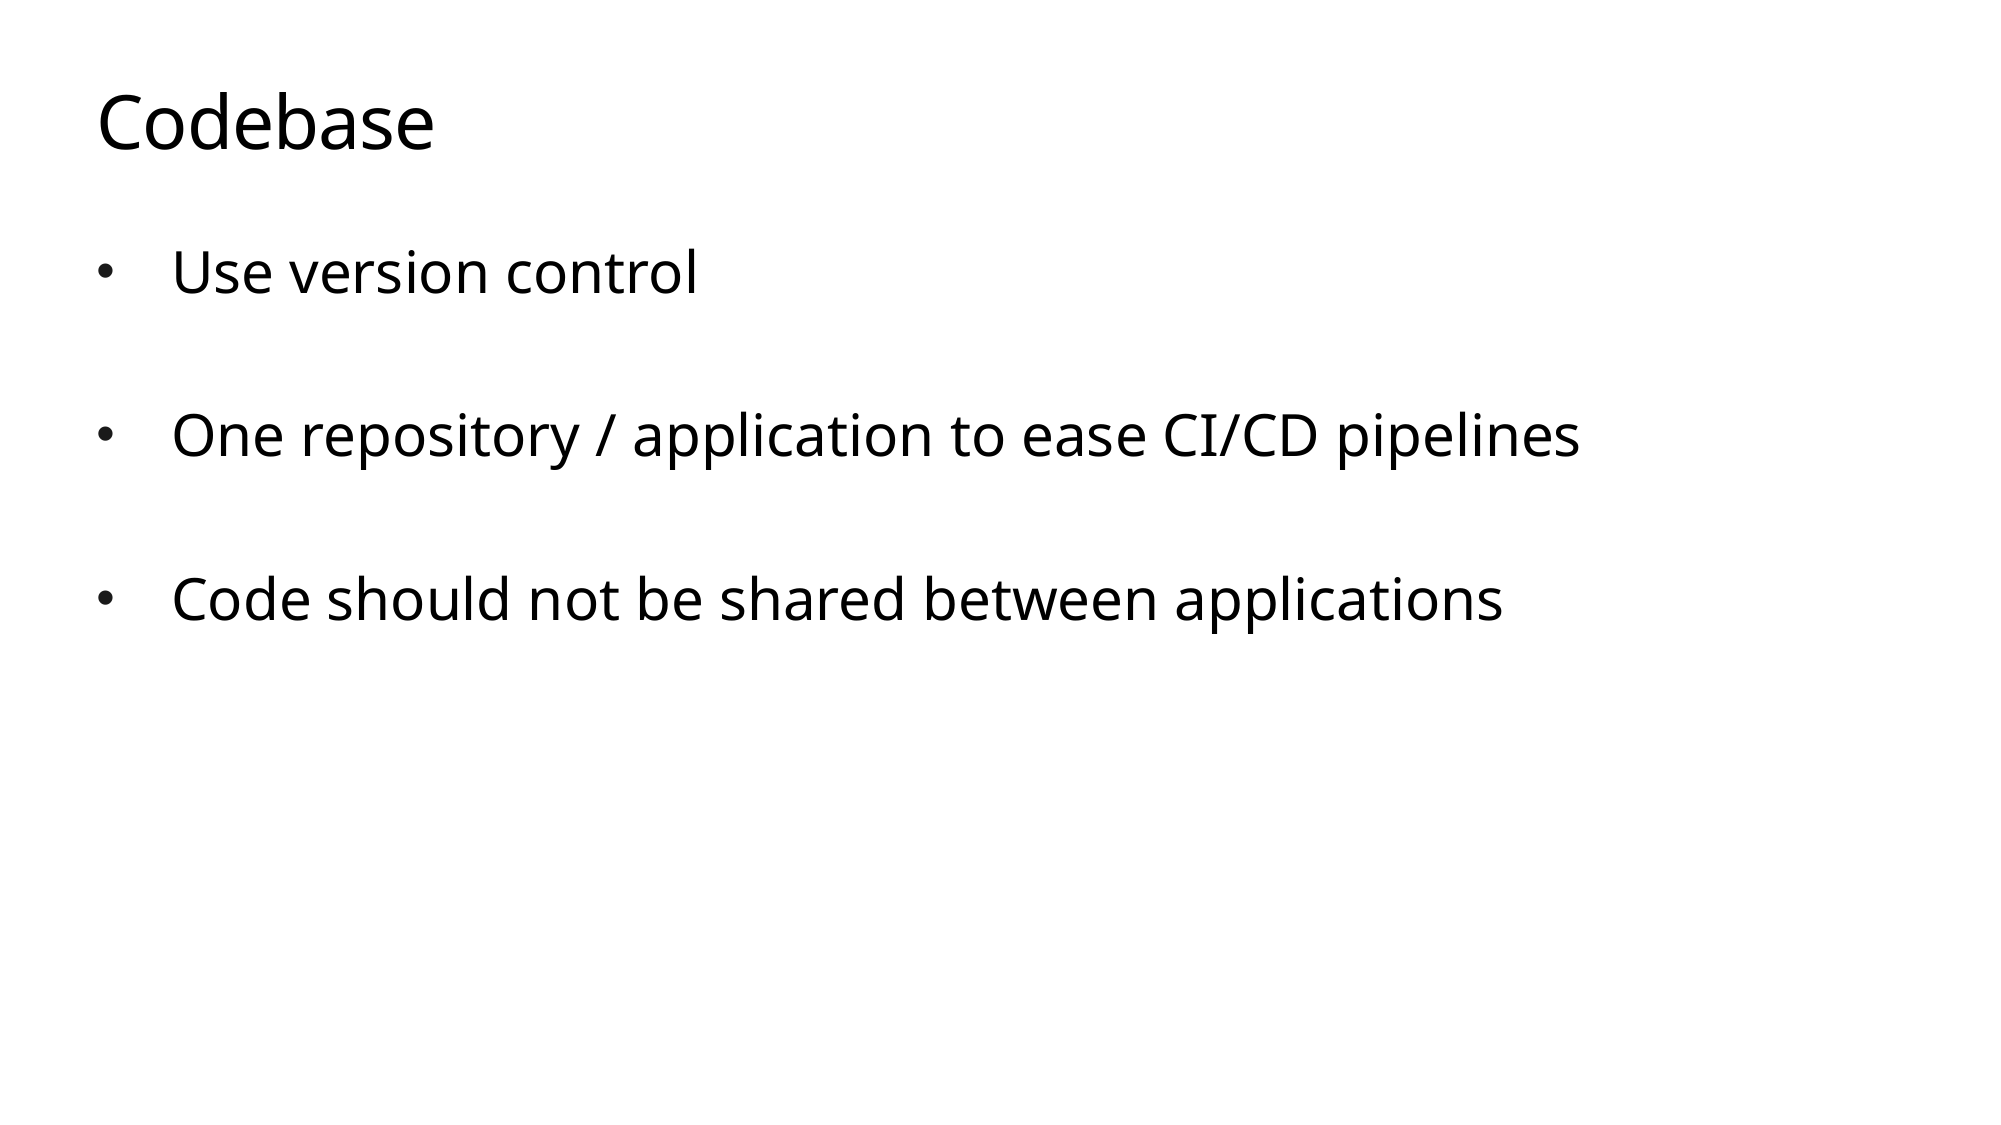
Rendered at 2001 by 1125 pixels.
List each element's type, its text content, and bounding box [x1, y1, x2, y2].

title Codebase [96, 75, 1904, 166]
list Use version control One repository / application to ease CI/CD pipelines Code should not be shared between applications [96, 235, 1904, 646]
